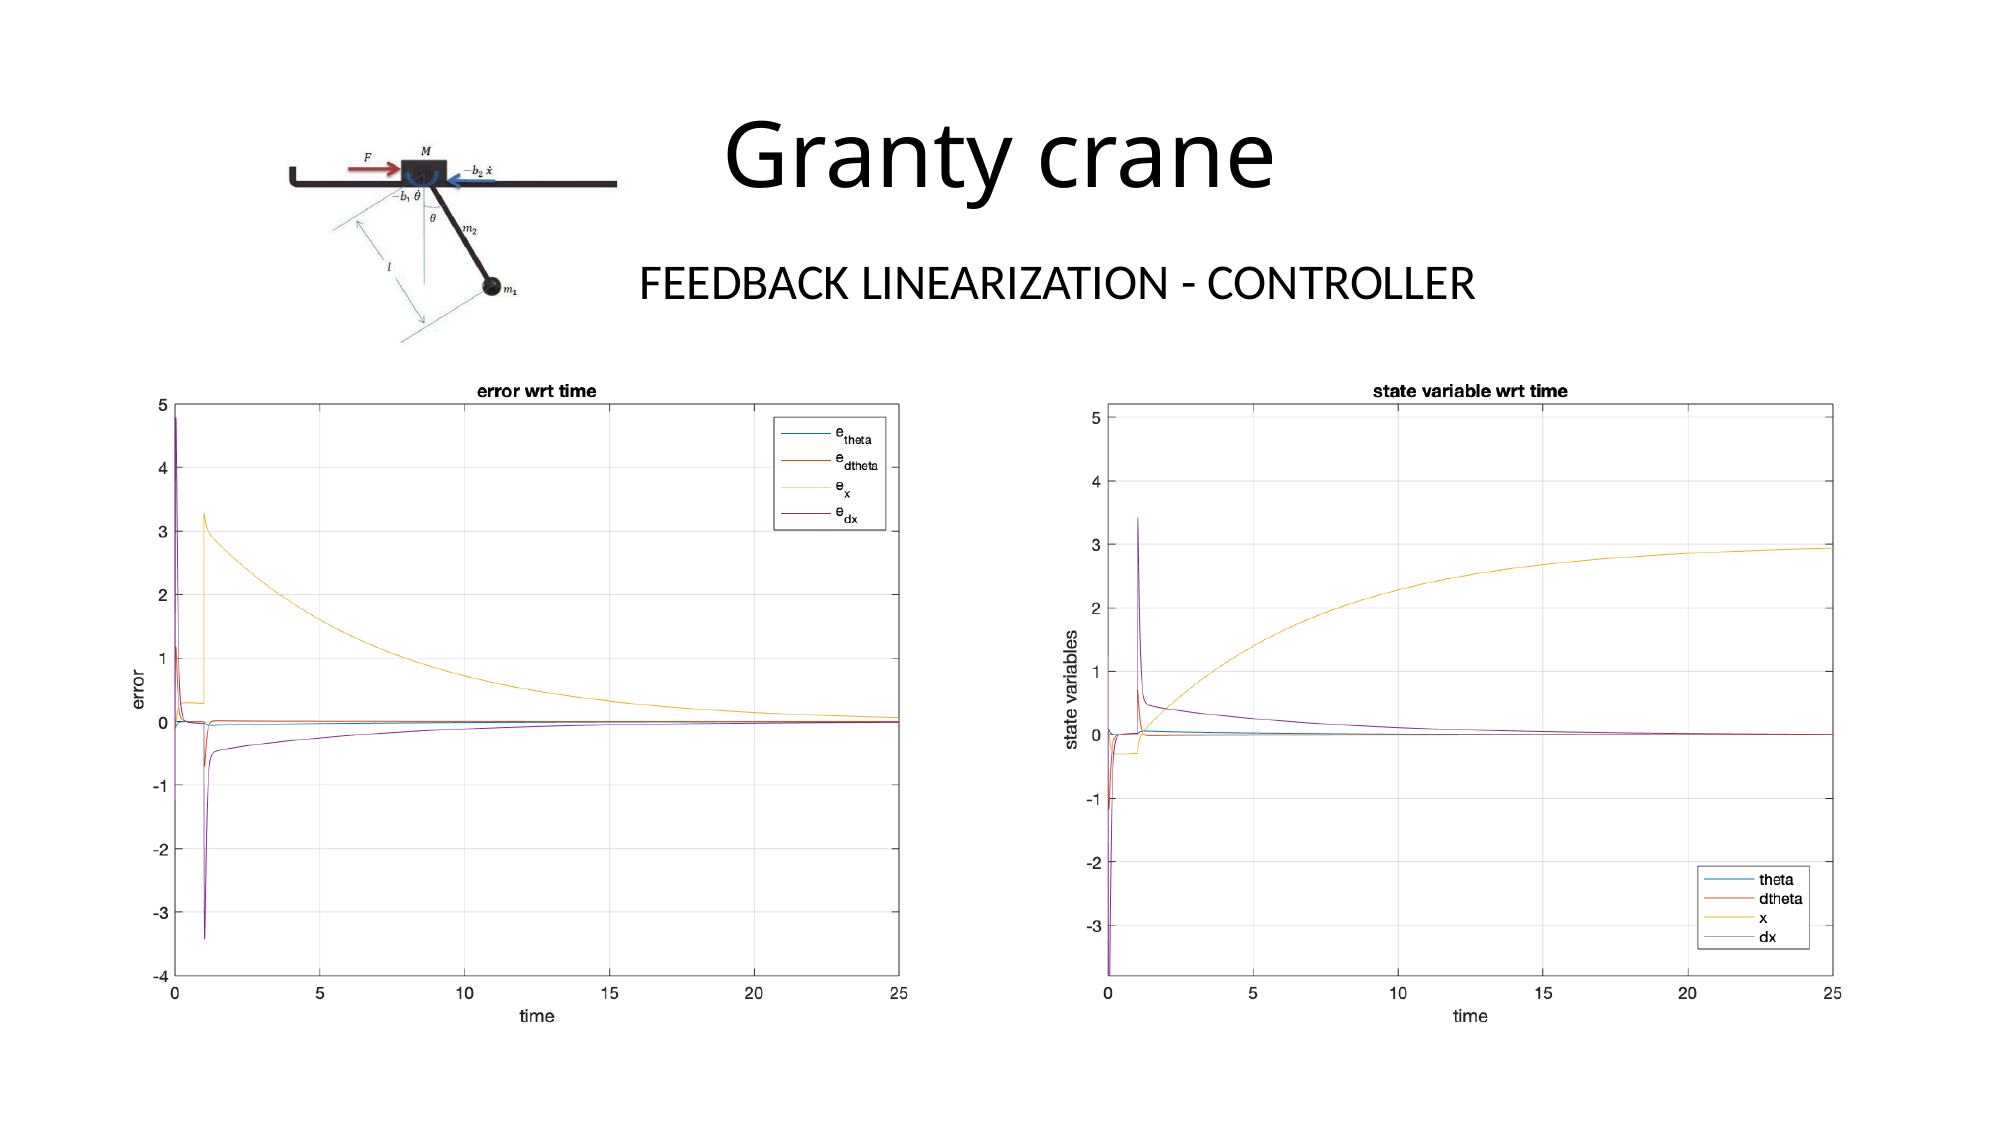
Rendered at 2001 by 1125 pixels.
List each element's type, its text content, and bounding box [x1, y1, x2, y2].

text_box Granty crane [249, 74, 1750, 243]
picture [53, 132, 1921, 1052]
text_box FEEDBACK LINEARIZATION - CONTROLLER [625, 242, 1940, 317]
